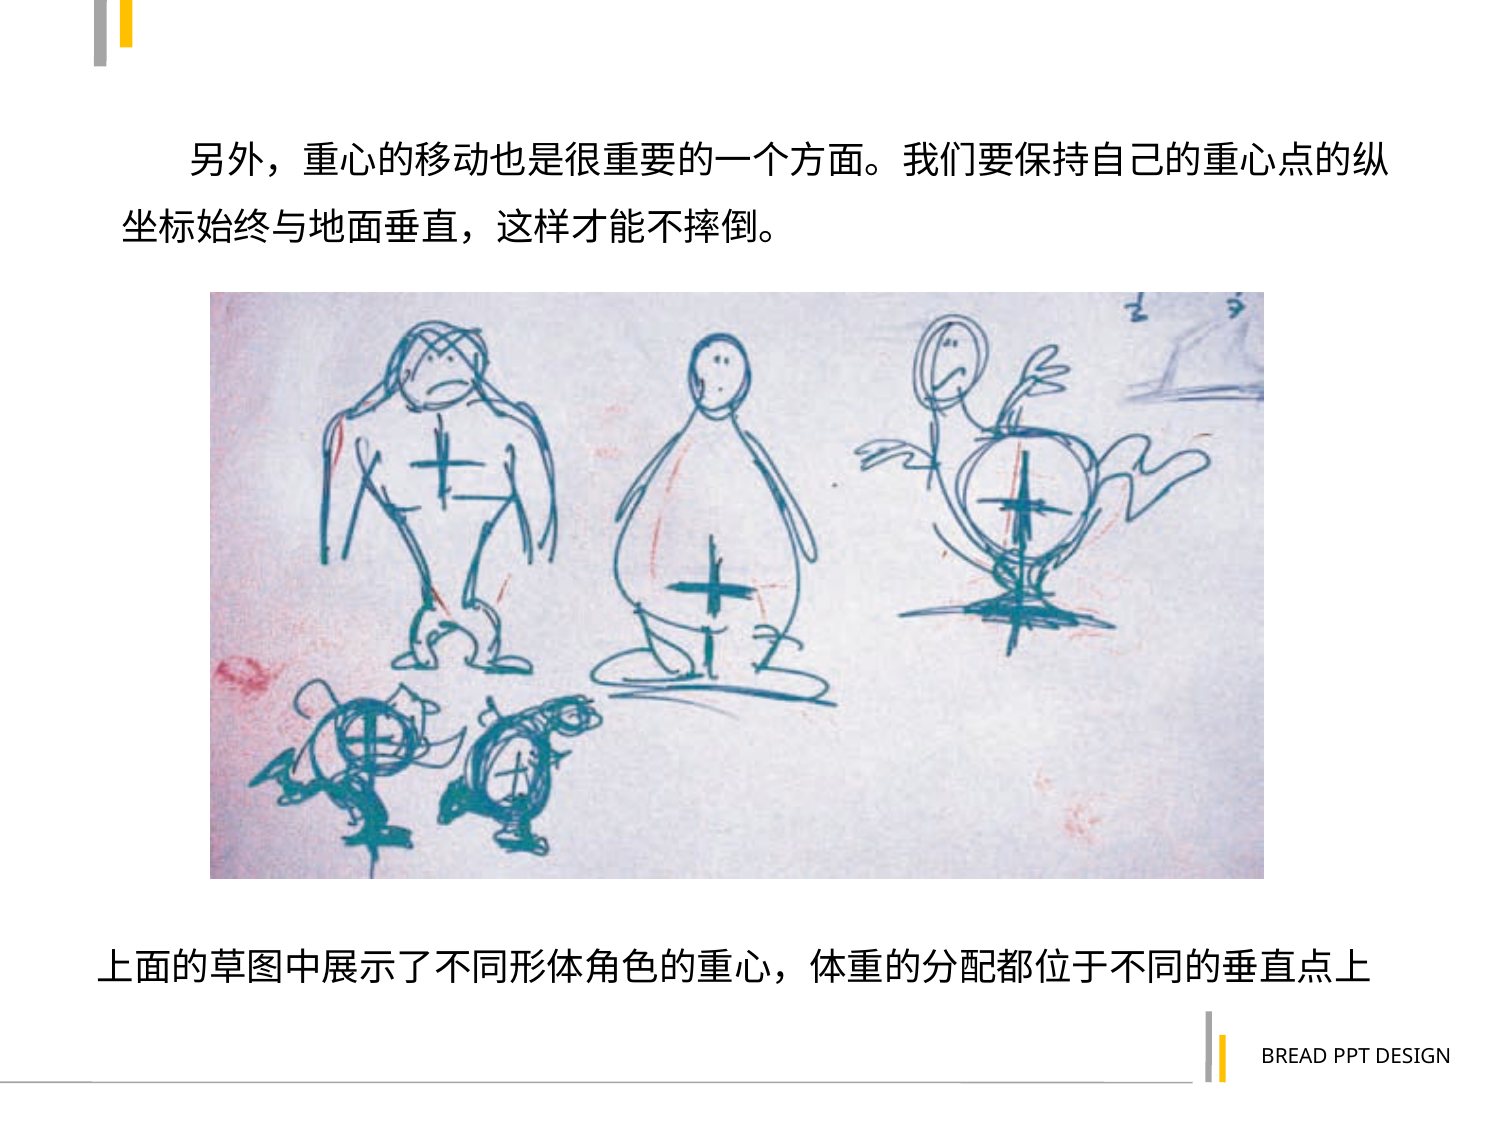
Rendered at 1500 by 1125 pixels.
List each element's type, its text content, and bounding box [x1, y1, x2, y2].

text_box 上面的草图中展示了不同形体角色的重心，体重的分配都位于不同的垂直点上 [82, 912, 1405, 995]
text_box 另外，重心的移动也是很重要的一个方面。我们要保持自己的重心点的纵坐标始终与地面垂直，这样才能不摔倒。 [106, 105, 1407, 256]
picture [210, 292, 1265, 880]
